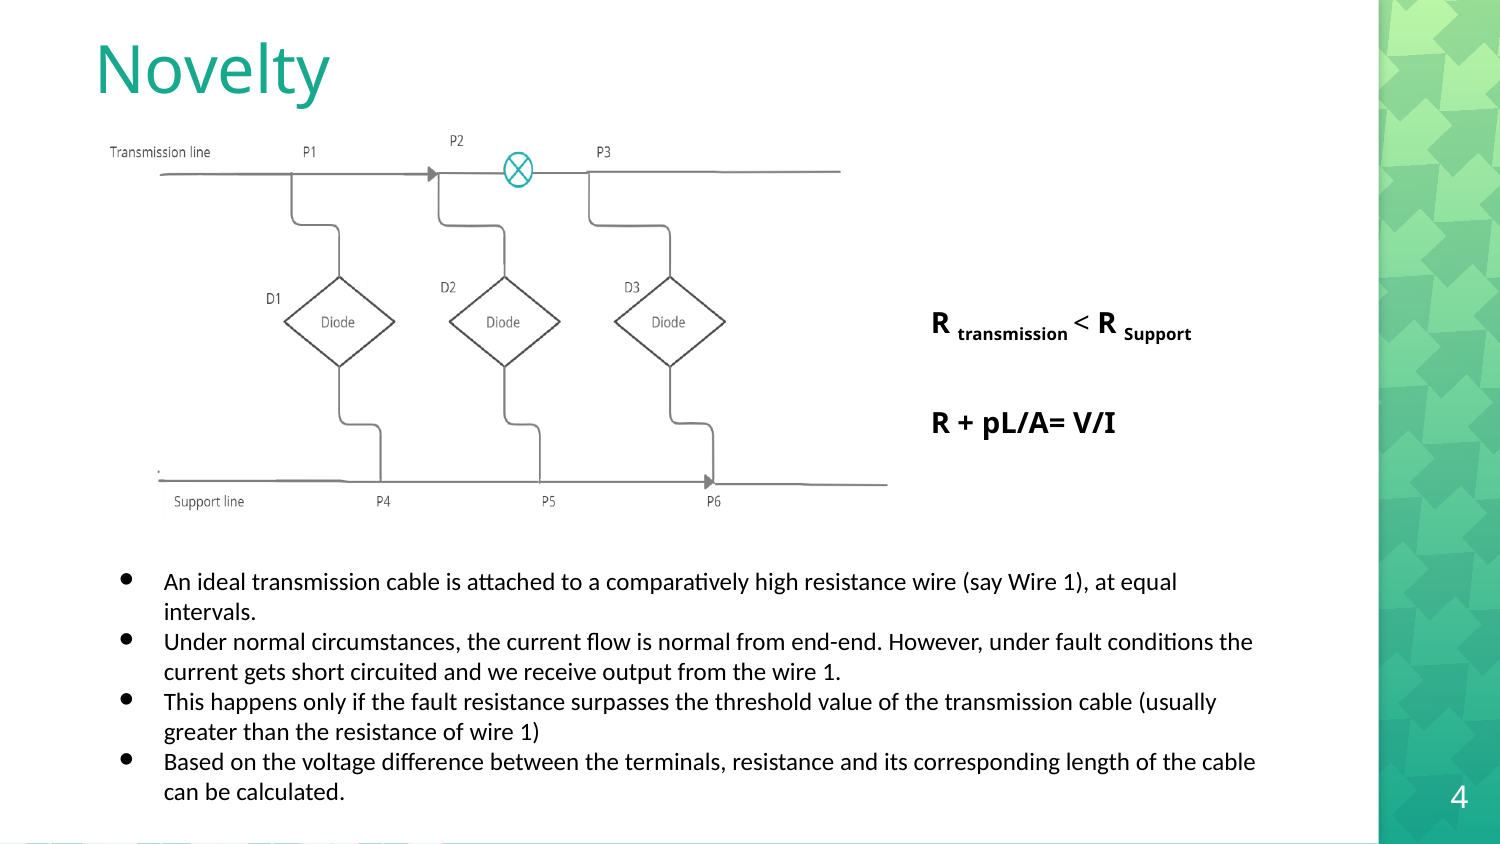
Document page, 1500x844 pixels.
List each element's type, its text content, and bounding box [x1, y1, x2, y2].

slide_number ‹#› [1378, 766, 1469, 832]
title Novelty [94, 35, 1100, 107]
text_box R + pL/A= V/I [915, 389, 1213, 455]
text_box R transmission < R Support [915, 288, 1210, 389]
picture [103, 123, 902, 526]
text_box An ideal transmission cable is attached to a comparatively high resistance wire (say Wire 1), at equal intervals. Under normal circumstances, the current flow is normal from end-end. However, under fault conditions the current gets short circuited and we receive output from the wire 1. This happens only if the fault resistance surpasses the threshold value of the transmission cable (usually greater than the resistance of wire 1) Based on the voltage difference between the terminals, resistance and its corresponding length of the cable can be calculated. [73, 550, 1291, 821]
